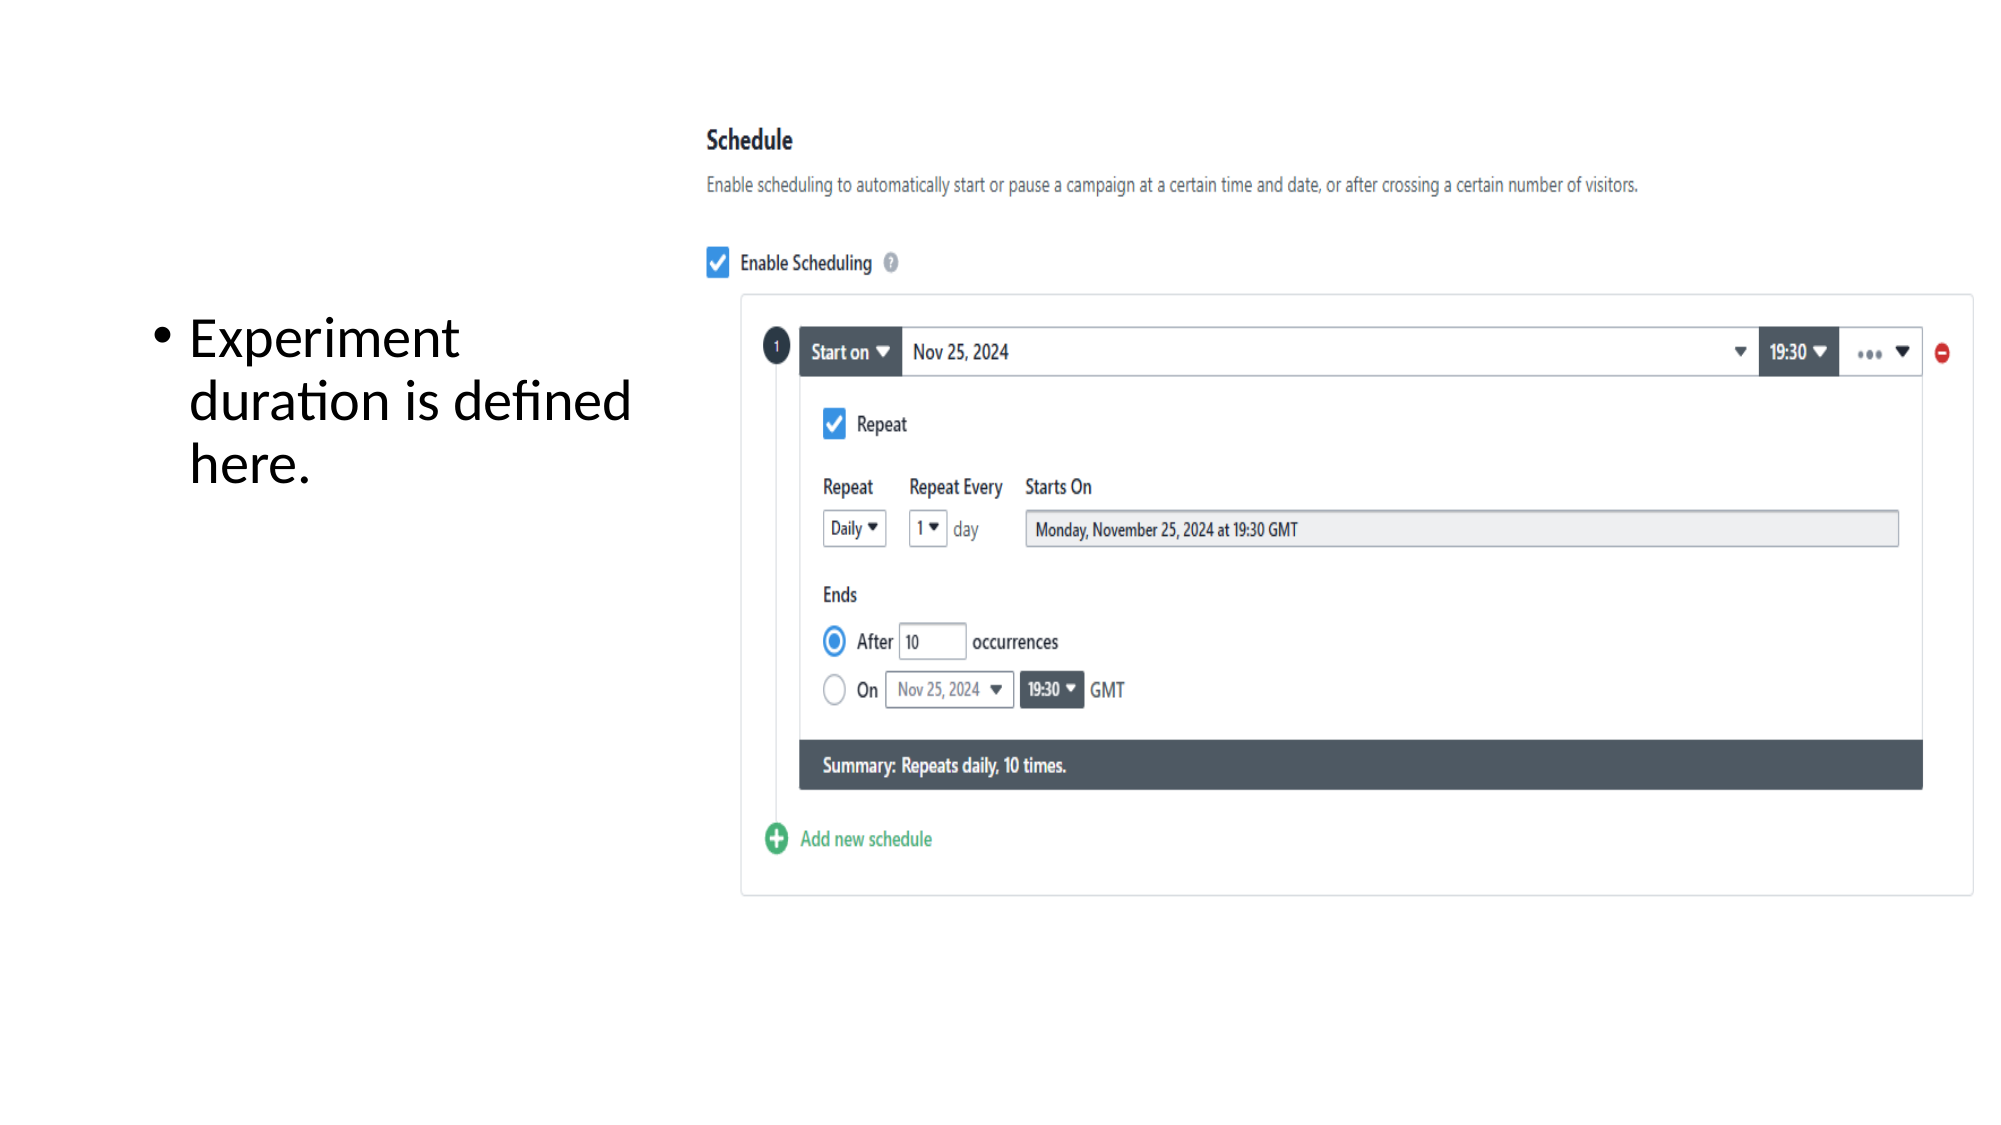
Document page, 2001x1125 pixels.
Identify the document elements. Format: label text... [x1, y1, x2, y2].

picture [693, 81, 2000, 1014]
list Experiment duration is defined here. [137, 299, 678, 1014]
